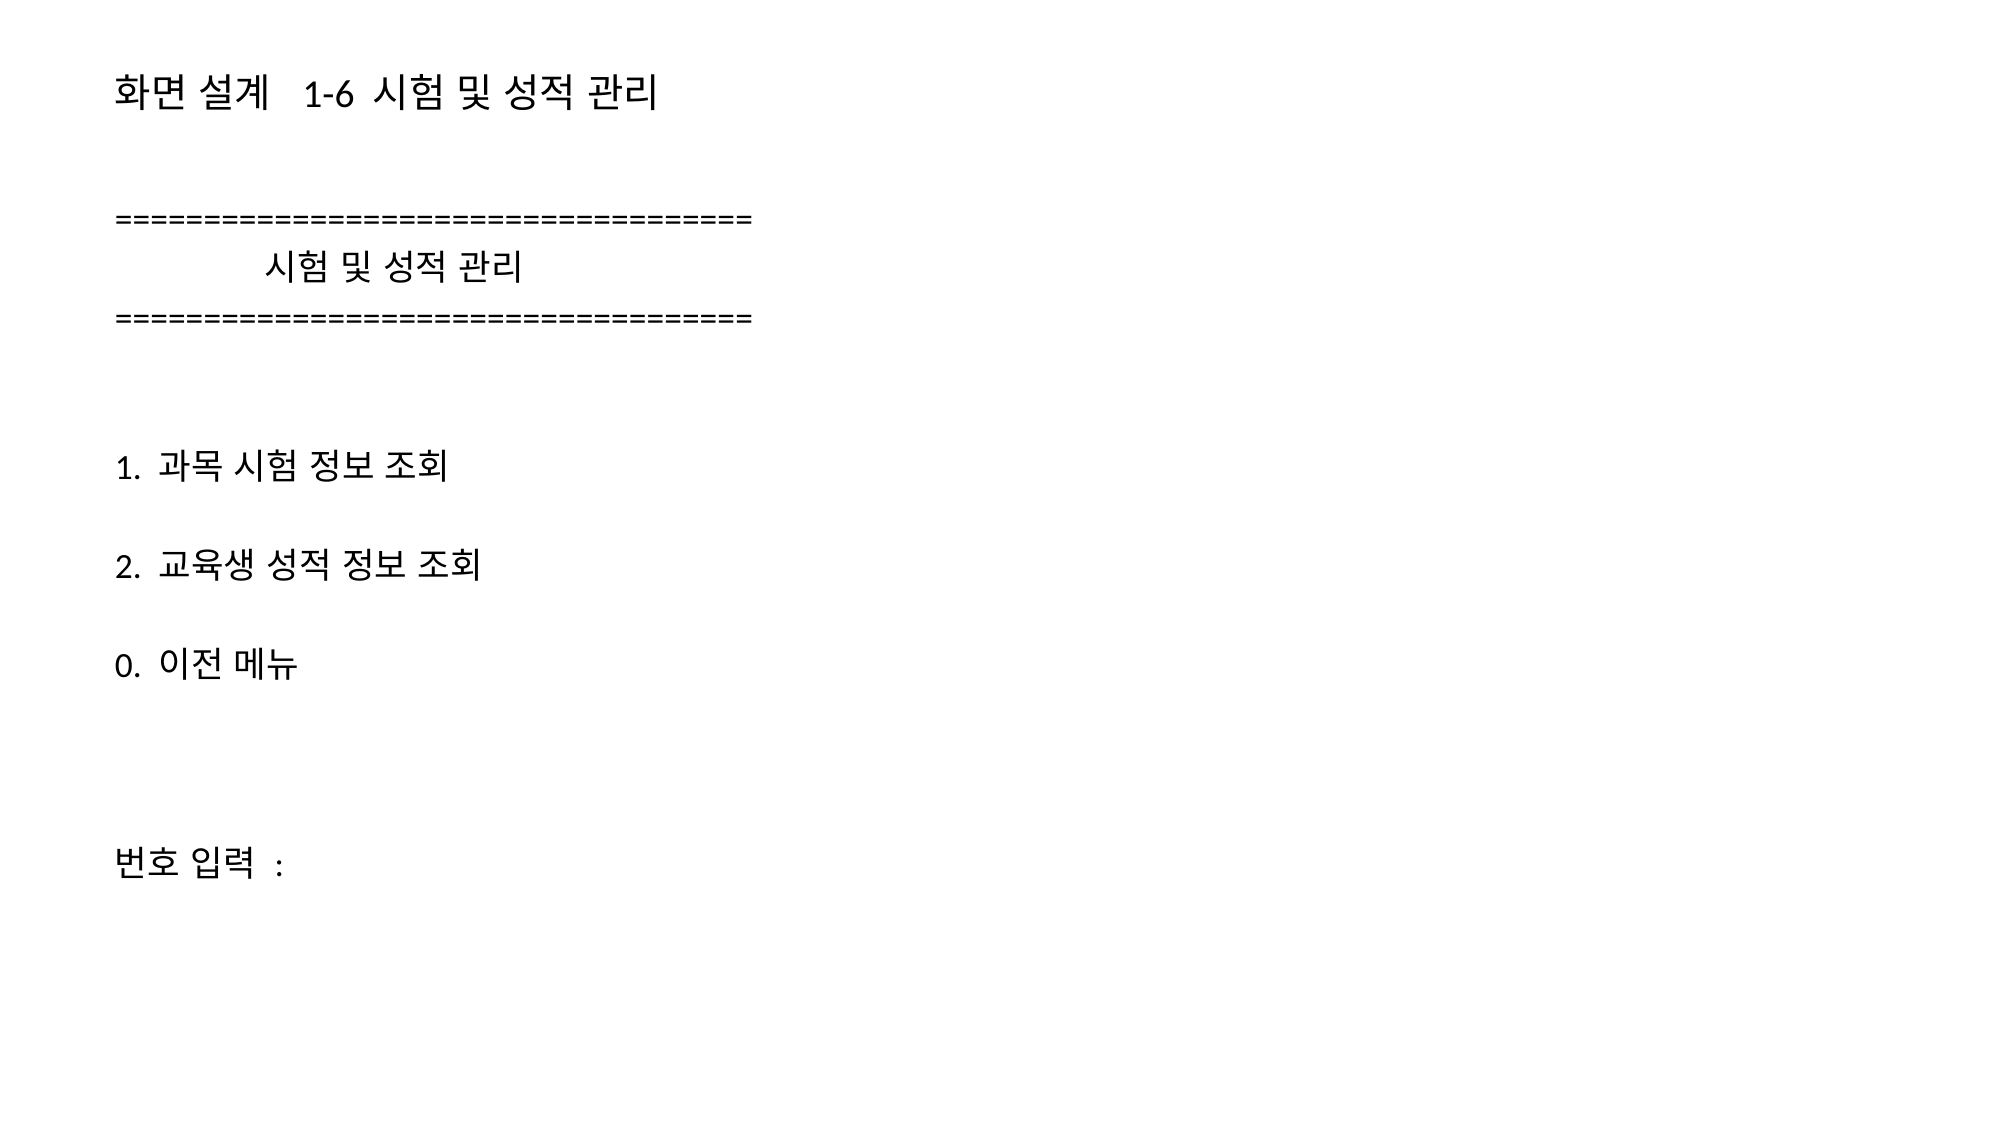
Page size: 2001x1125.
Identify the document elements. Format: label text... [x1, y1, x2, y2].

title 화면 설계 1-6 시험 및 성적 관리 [99, 45, 1900, 138]
list ==================================== 시험 및 성적 관리 ==================================== 1. 과목 시험 정보 조회 2. 교육생 성적 정보 조회 0. 이전 메뉴 번호 입력 : [99, 138, 1900, 1125]
